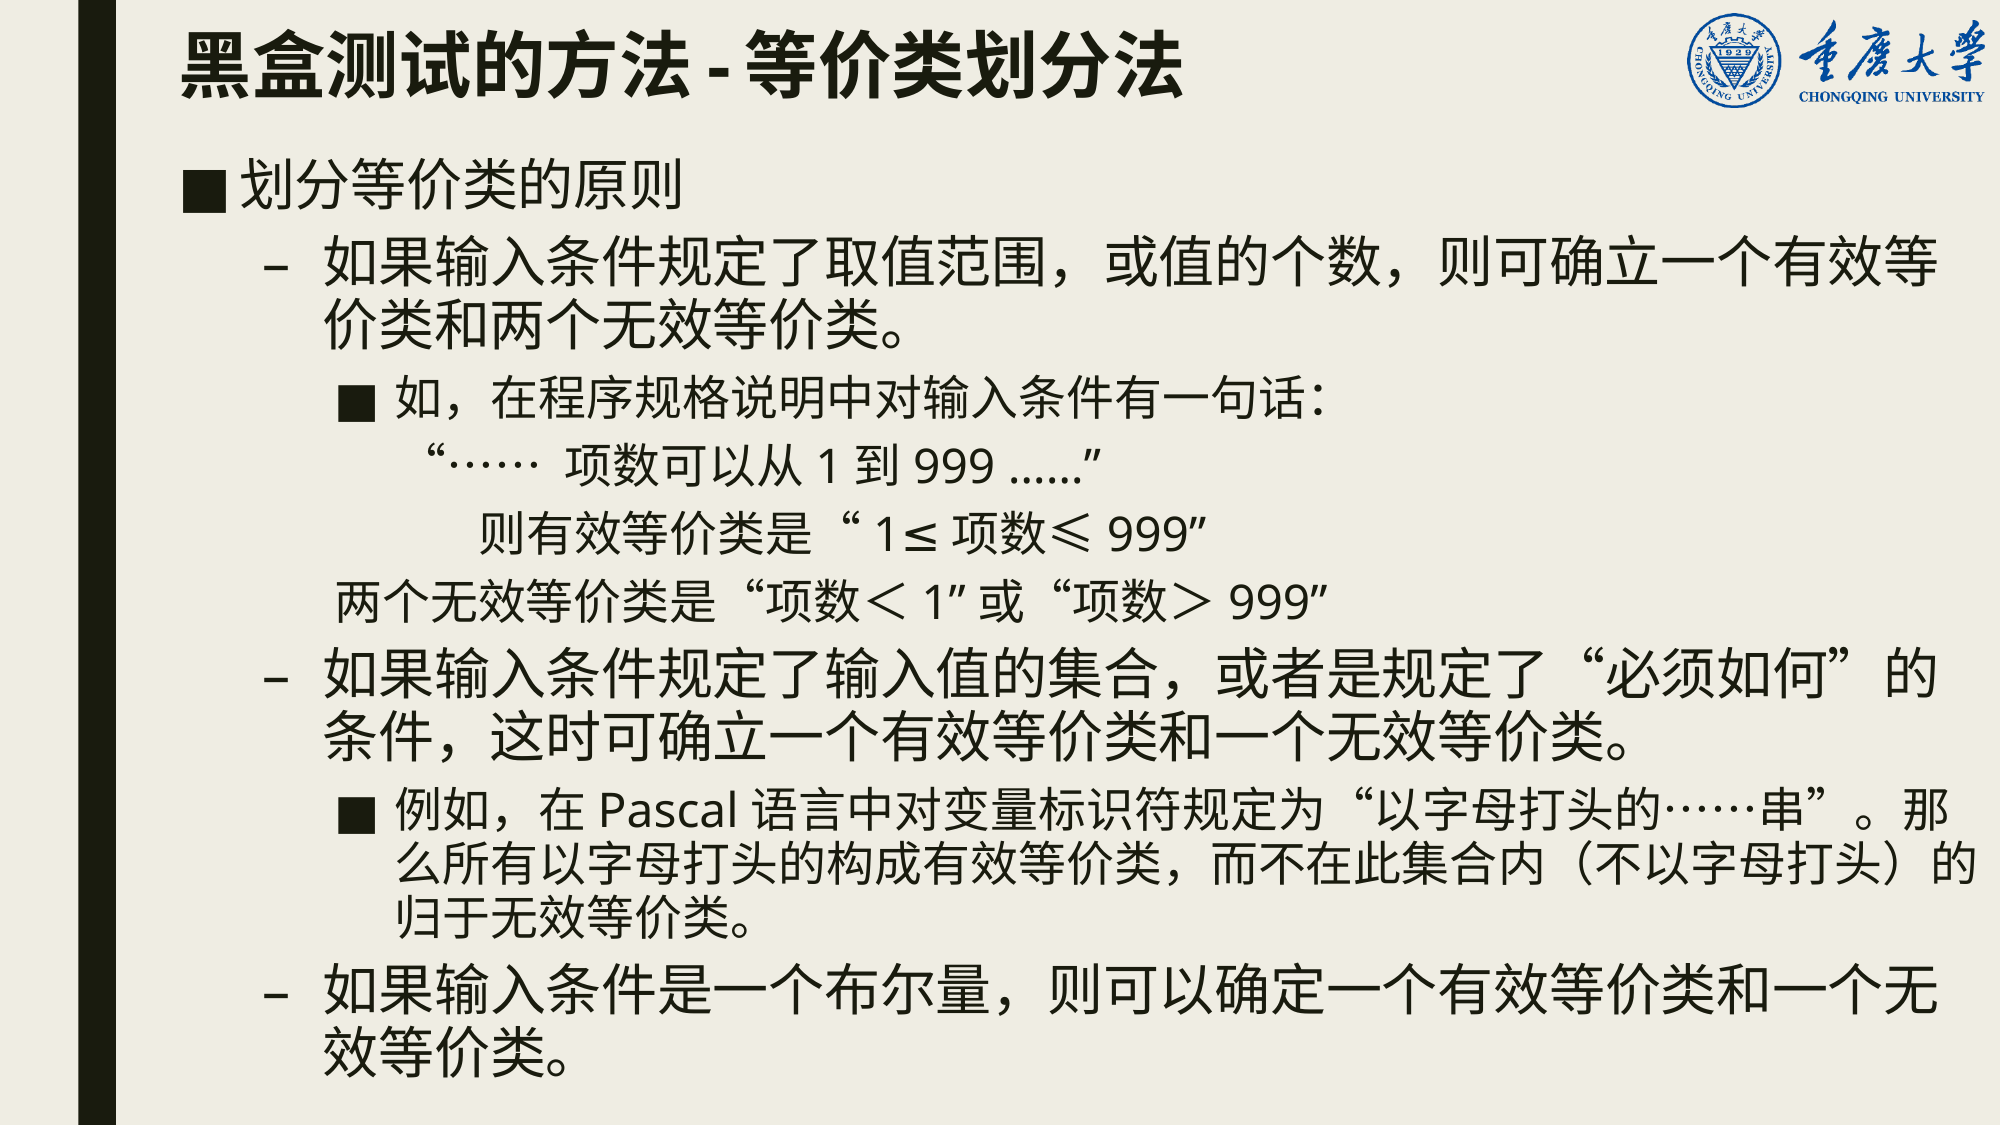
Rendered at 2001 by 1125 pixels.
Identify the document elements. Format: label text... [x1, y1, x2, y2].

list 划分等价类的原则 如果输入条件规定了取值范围，或值的个数，则可确立一个有效等价类和两个无效等价类。 如，在程序规格说明中对输入条件有一句话： “…… 项数可以从1到999 ……” 则有效等价类是“1≤项数≤999” 两个无效等价类是“项数＜1”或“项数＞999” 如果输入条件规定了输入值的集合，或者是规定了“必须如何”的条件，这时可确立一个有效等价类和一个无效等价类。 例如，在Pascal语言中对变量标识符规定为“以字母打头的……串”。那么所有以字母打头的构成有效等价类，而不在此集合内（不以字母打头）的归于无效等价类。 如果输入条件是一个布尔量，则可以确定一个有效等价类和一个无效等价类。 [163, 148, 2000, 1103]
title 黑盒测试的方法-等价类划分法 [163, 22, 1739, 117]
picture [1687, 13, 1985, 108]
